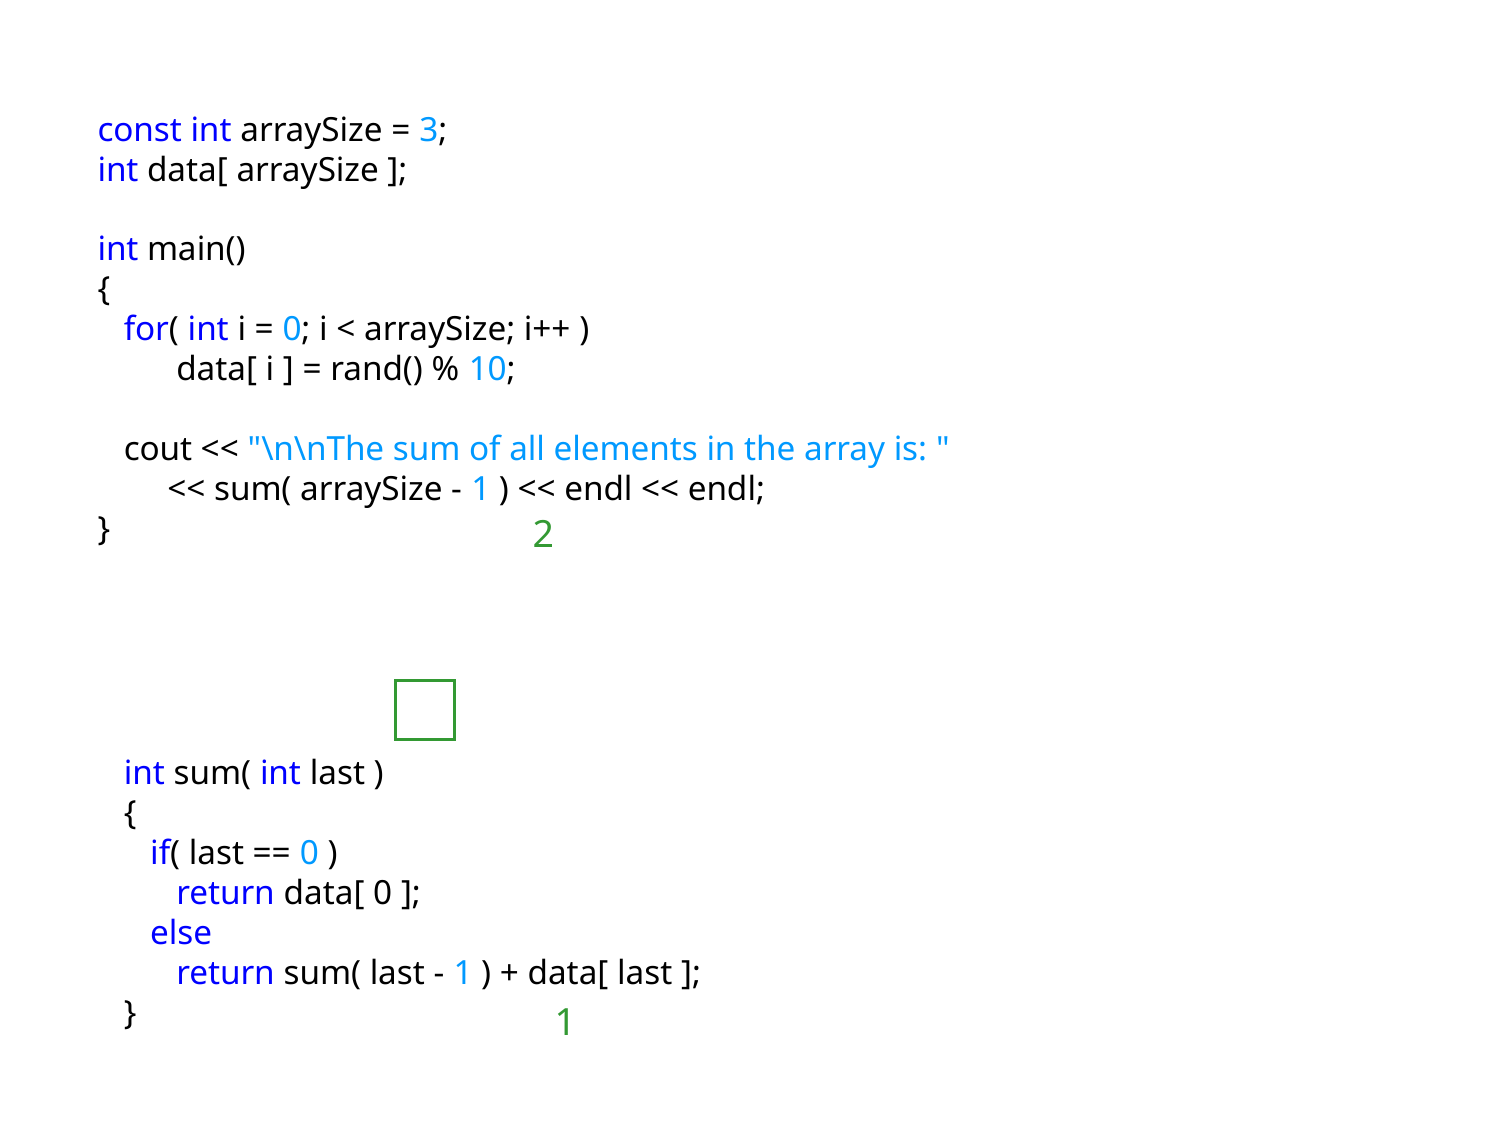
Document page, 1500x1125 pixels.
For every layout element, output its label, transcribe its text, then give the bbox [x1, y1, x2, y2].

text_box 1 [543, 1005, 603, 1065]
list int sum( int last ) { if( last == 0 ) return data[ 0 ]; else return sum( last - 1 ) + data[ last ]; } [100, 739, 1164, 1065]
list const int arraySize = 3; int data[ arraySize ]; int main() { for( int i = 0; i < arraySize; i++ ) data[ i ] = rand() % 10; cout << "\n\nThe sum of all elements in the array is: " << sum( arraySize - 1 ) << endl << endl; } [70, 89, 1282, 563]
text_box 2 [513, 503, 573, 563]
text_box [395, 680, 455, 740]
